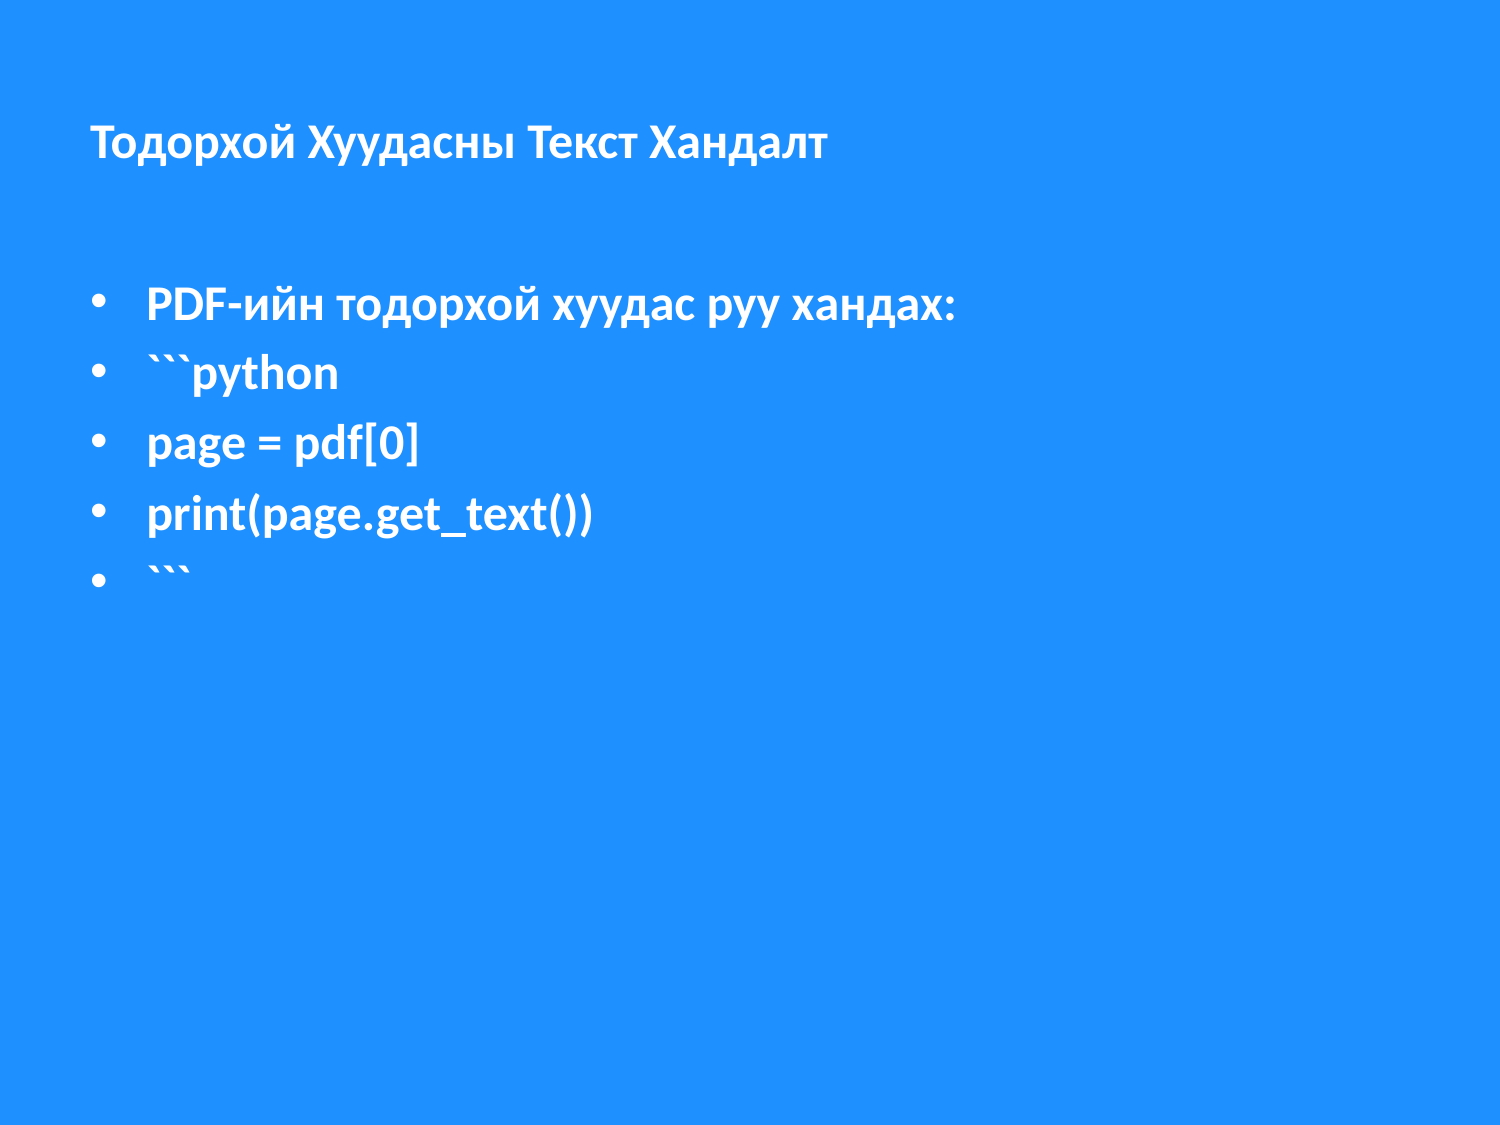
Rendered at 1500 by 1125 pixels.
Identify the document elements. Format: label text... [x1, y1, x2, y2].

title Тодорхой Хуудасны Текст Хандалт [75, 45, 1425, 233]
list PDF-ийн тодорхой хуудас руу хандах: ```python page = pdf[0] print(page.get_text()) ``` [75, 262, 1425, 1005]
